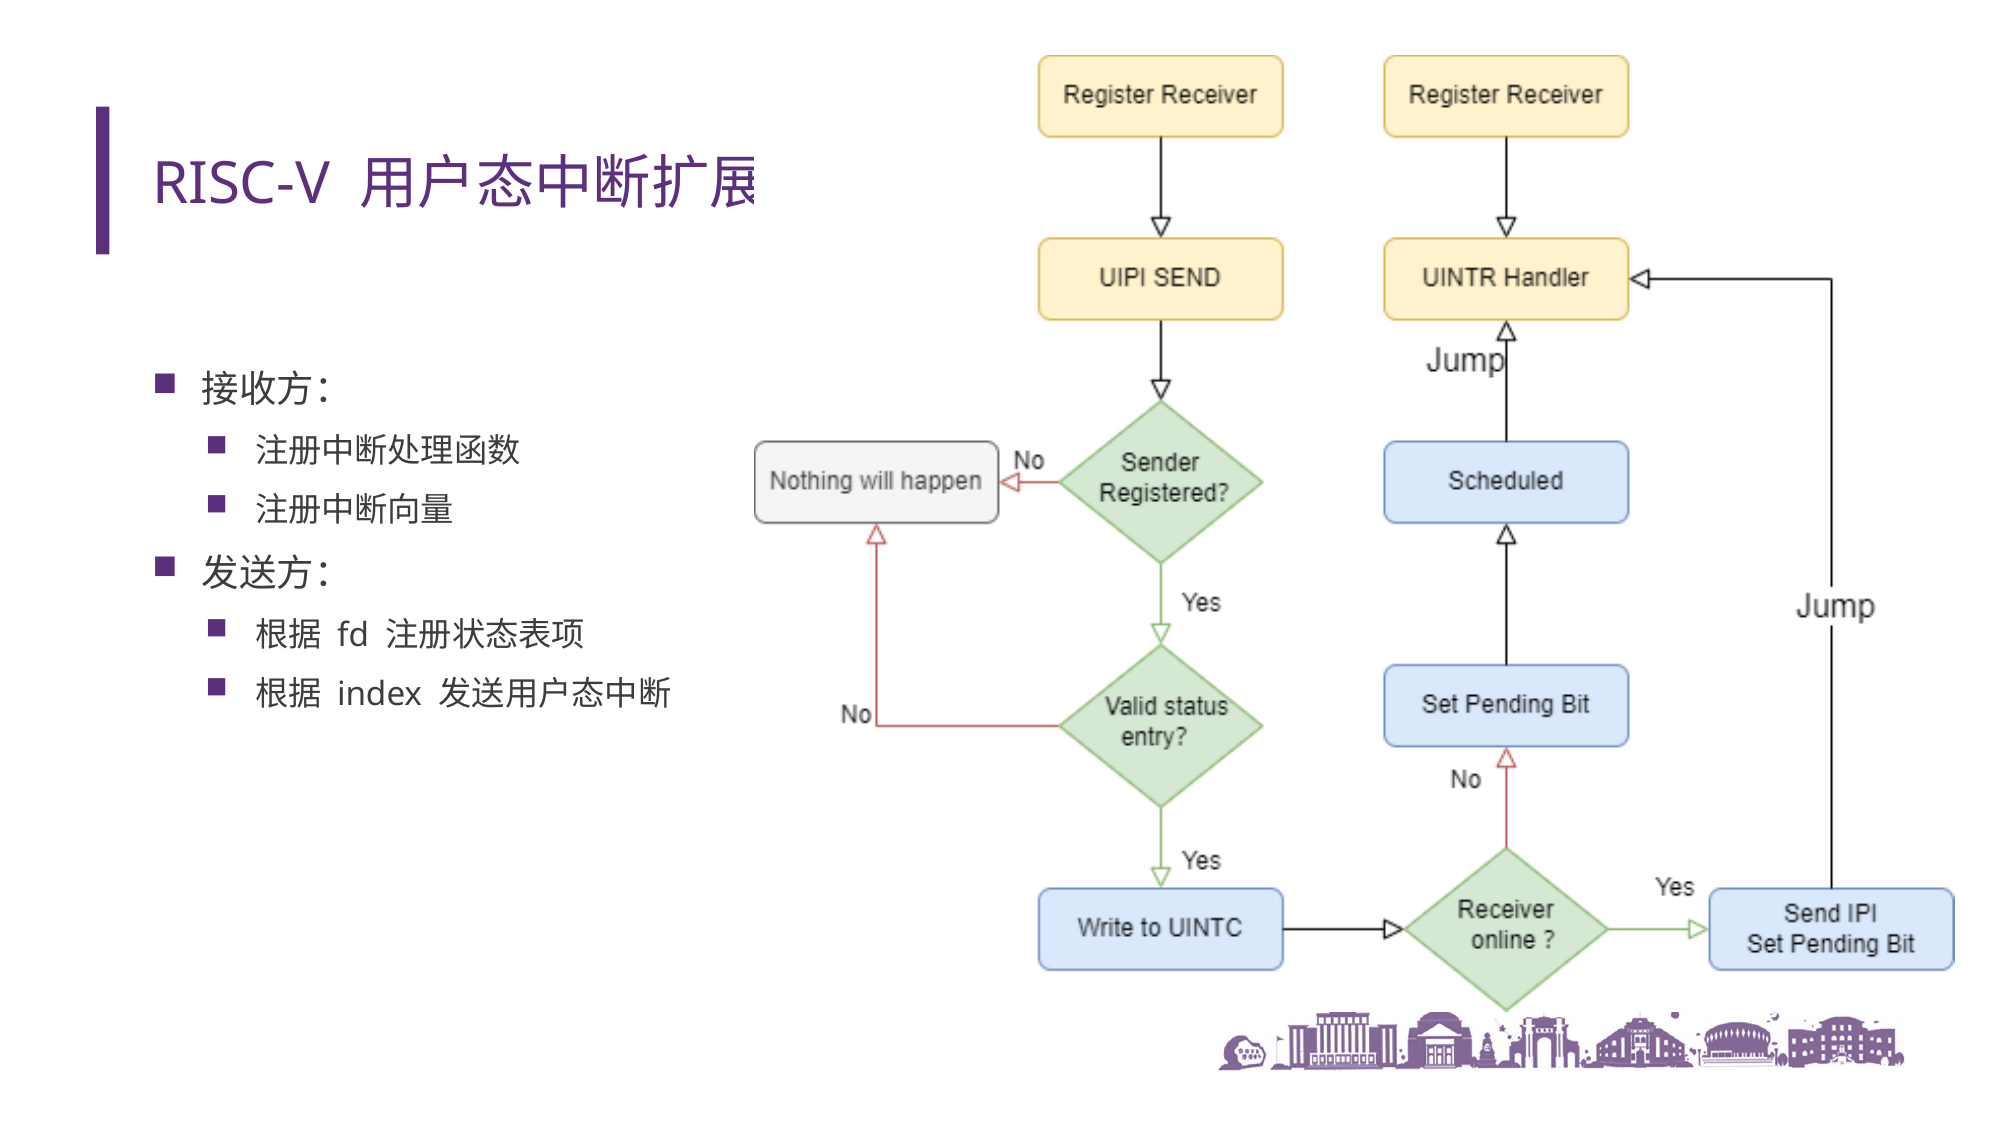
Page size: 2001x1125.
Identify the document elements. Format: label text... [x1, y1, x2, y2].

title RISC-V 用户态中断扩展 [137, 97, 748, 264]
list 接收方： 注册中断处理函数 注册中断向量 发送方： 根据 fd 注册状态表项 根据 index 发送用户态中断 [136, 357, 717, 962]
picture [754, 55, 1955, 1013]
